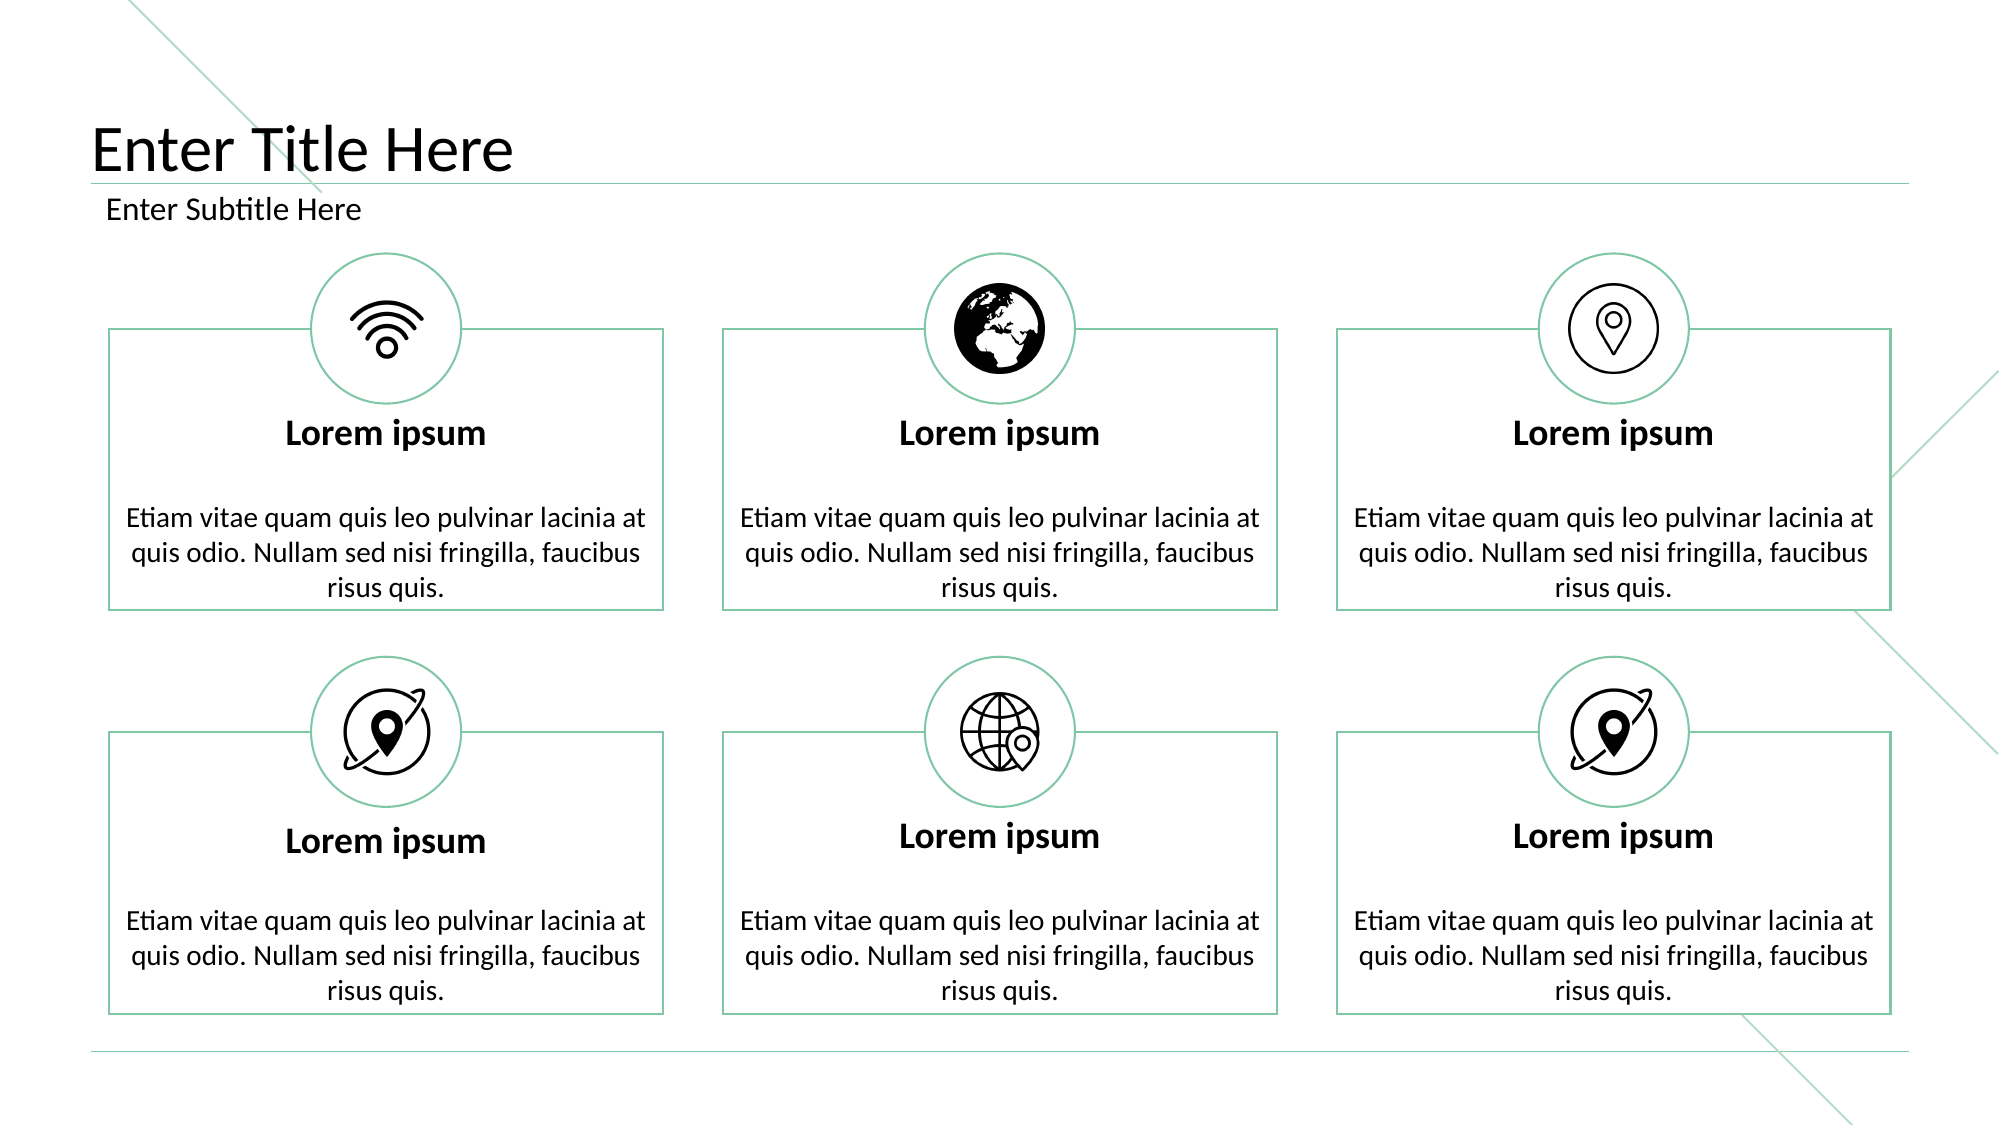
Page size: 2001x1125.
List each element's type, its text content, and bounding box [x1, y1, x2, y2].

text_box [310, 252, 463, 405]
text_box [923, 655, 1077, 808]
title Enter Title Here [91, 65, 1909, 184]
picture [954, 283, 1046, 374]
text_box [1537, 252, 1690, 405]
text_box [923, 252, 1077, 405]
text_box [1537, 655, 1690, 808]
text_box Lorem ipsum Etiam vitae quam quis leo pulvinar lacinia at quis odio. Nullam sed nisi fringilla, faucibus risus quis. [108, 731, 664, 1015]
picture [1568, 283, 1659, 374]
text_box Lorem ipsum Etiam vitae quam quis leo pulvinar lacinia at quis odio. Nullam sed nisi fringilla, faucibus risus quis. [722, 328, 1278, 611]
text_box [310, 655, 463, 808]
text_box Lorem ipsum Etiam vitae quam quis leo pulvinar lacinia at quis odio. Nullam sed nisi fringilla, faucibus risus quis. [1336, 328, 1892, 611]
text_box Lorem ipsum Etiam vitae quam quis leo pulvinar lacinia at quis odio. Nullam sed nisi fringilla, faucibus risus quis. [108, 328, 664, 611]
picture [341, 283, 432, 374]
picture [341, 686, 432, 777]
text_box Lorem ipsum Etiam vitae quam quis leo pulvinar lacinia at quis odio. Nullam sed nisi fringilla, faucibus risus quis. [722, 731, 1278, 1015]
picture [954, 686, 1046, 777]
picture [1568, 686, 1659, 777]
list Enter Subtitle Here [91, 184, 1909, 236]
text_box Lorem ipsum Etiam vitae quam quis leo pulvinar lacinia at quis odio. Nullam sed nisi fringilla, faucibus risus quis. [1336, 731, 1892, 1015]
